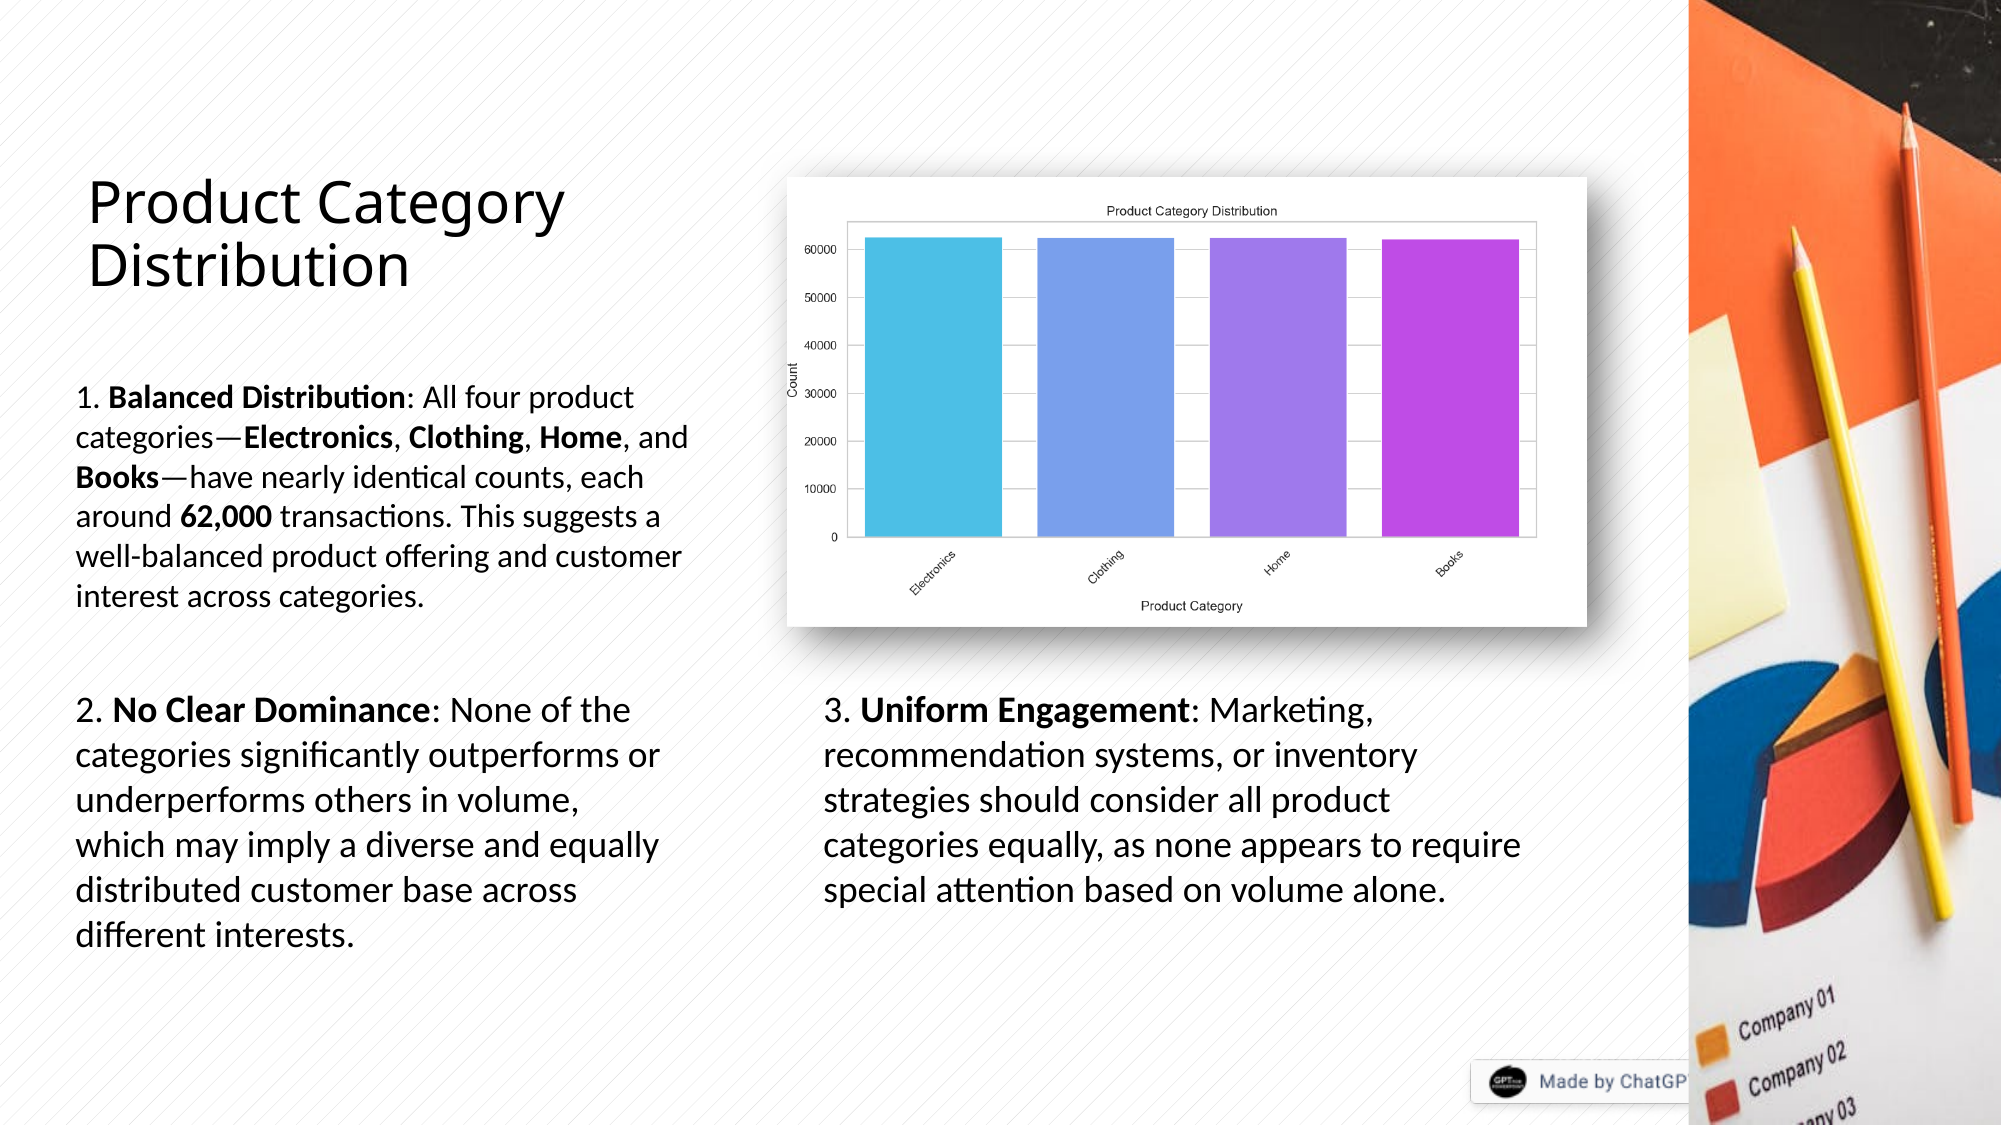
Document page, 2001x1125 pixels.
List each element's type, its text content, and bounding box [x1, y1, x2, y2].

title Product Category Distribution [72, 95, 669, 308]
text_box 3. Uniform Engagement: Marketing, recommendation systems, or inventory strategies should consider all product categories equally, as none appears to require special attention based on volume alone. [808, 677, 1561, 963]
picture [787, 177, 1587, 627]
text_box 2. No Clear Dominance: None of the categories significantly outperforms or underperforms others in volume, which may imply a diverse and equally distributed customer base across different interests. [60, 677, 681, 963]
text_box 1. Balanced Distribution: All four product categories—Electronics, Clothing, Home, and Books—have nearly identical counts, each around 62,000 transactions. This suggests a well-balanced product offering and customer interest across categories. [60, 367, 721, 622]
picture [1455, 0, 2001, 1125]
